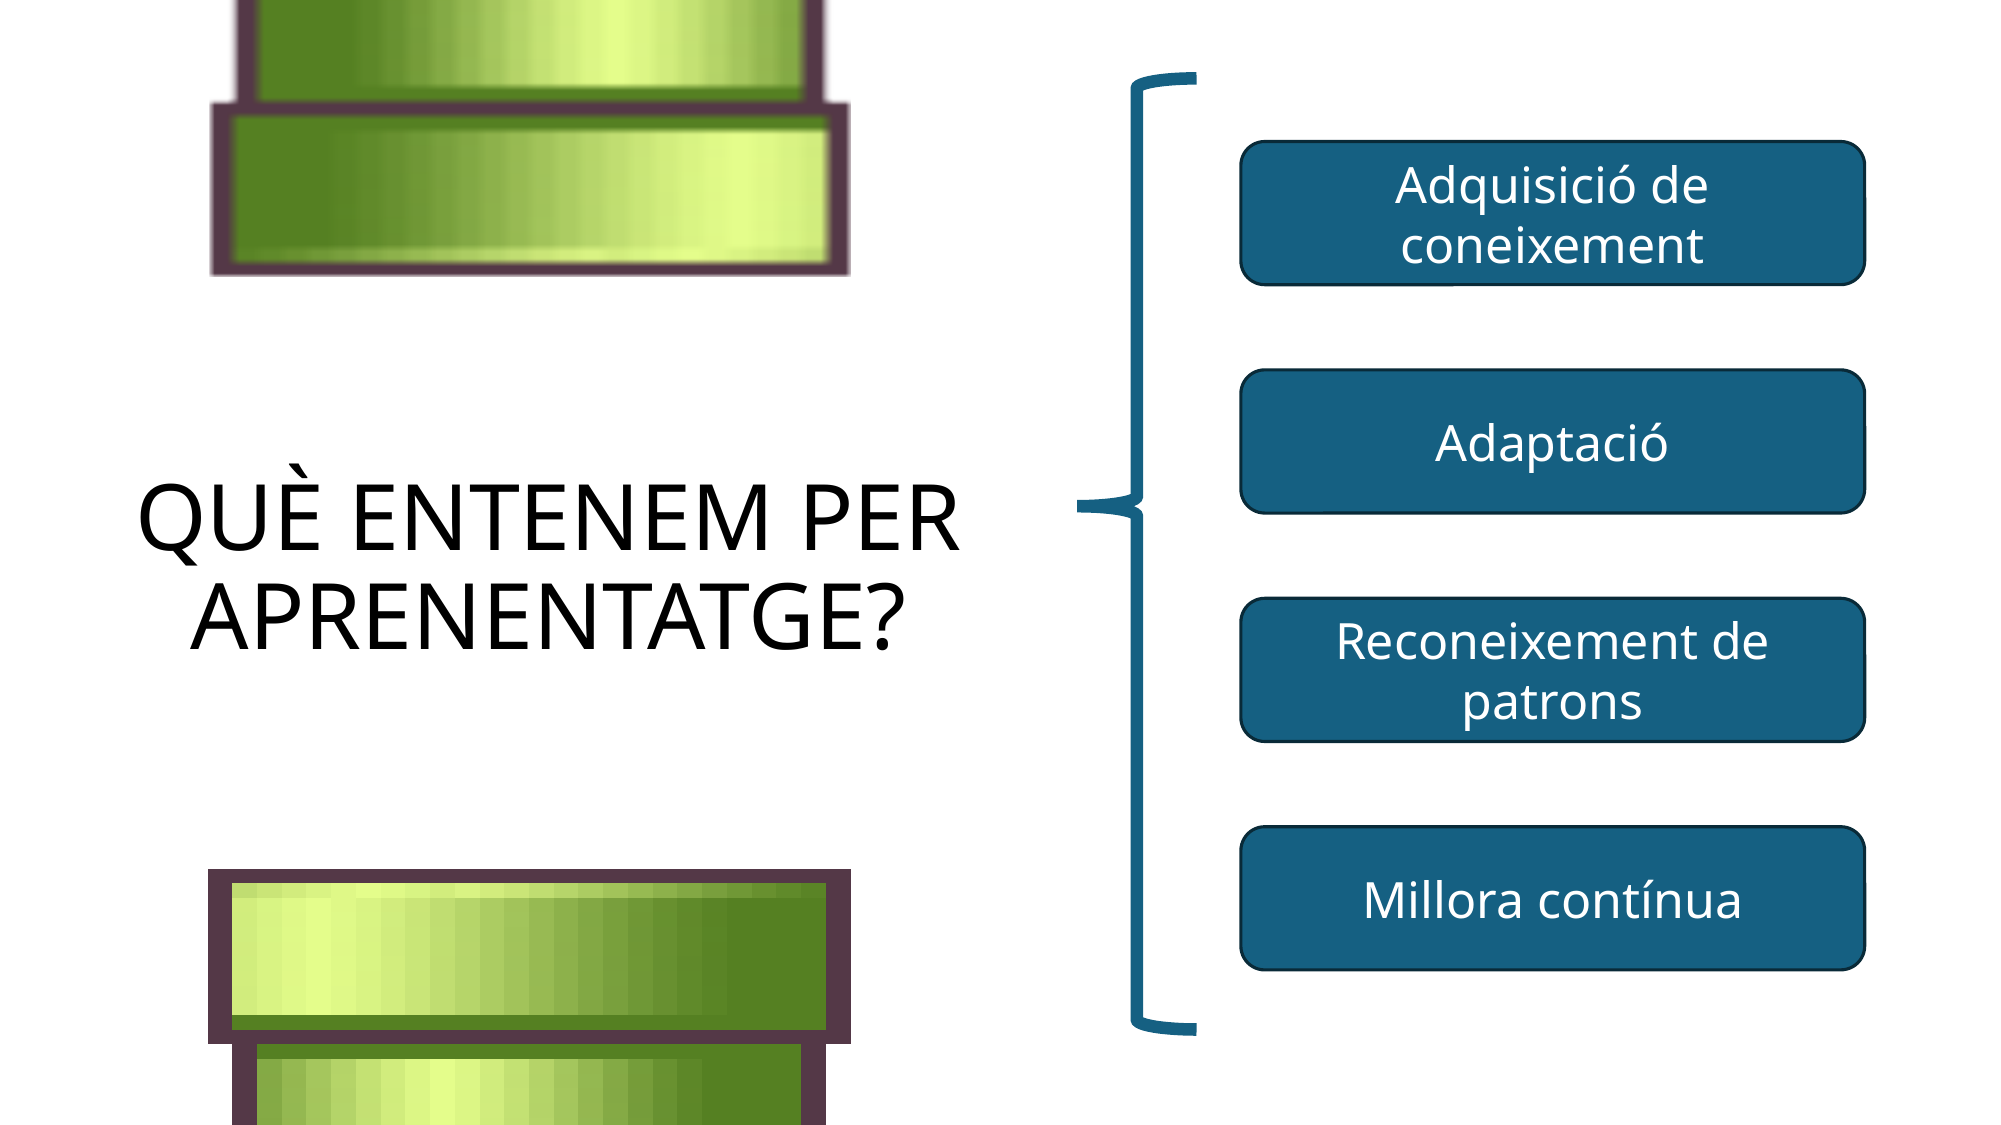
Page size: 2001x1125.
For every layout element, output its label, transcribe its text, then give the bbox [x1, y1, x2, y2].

picture [207, 869, 852, 1125]
text_box Reconeixement de patrons [1239, 596, 1867, 744]
picture [207, 0, 852, 278]
text_box [1077, 76, 1197, 1032]
text_box Millora contínua [1239, 825, 1867, 972]
title QUÈ ENTENEM PER APRENENTATGE? [97, 448, 1000, 677]
text_box Adquisició de coneixement [1239, 139, 1867, 287]
text_box Adaptació [1239, 368, 1867, 515]
